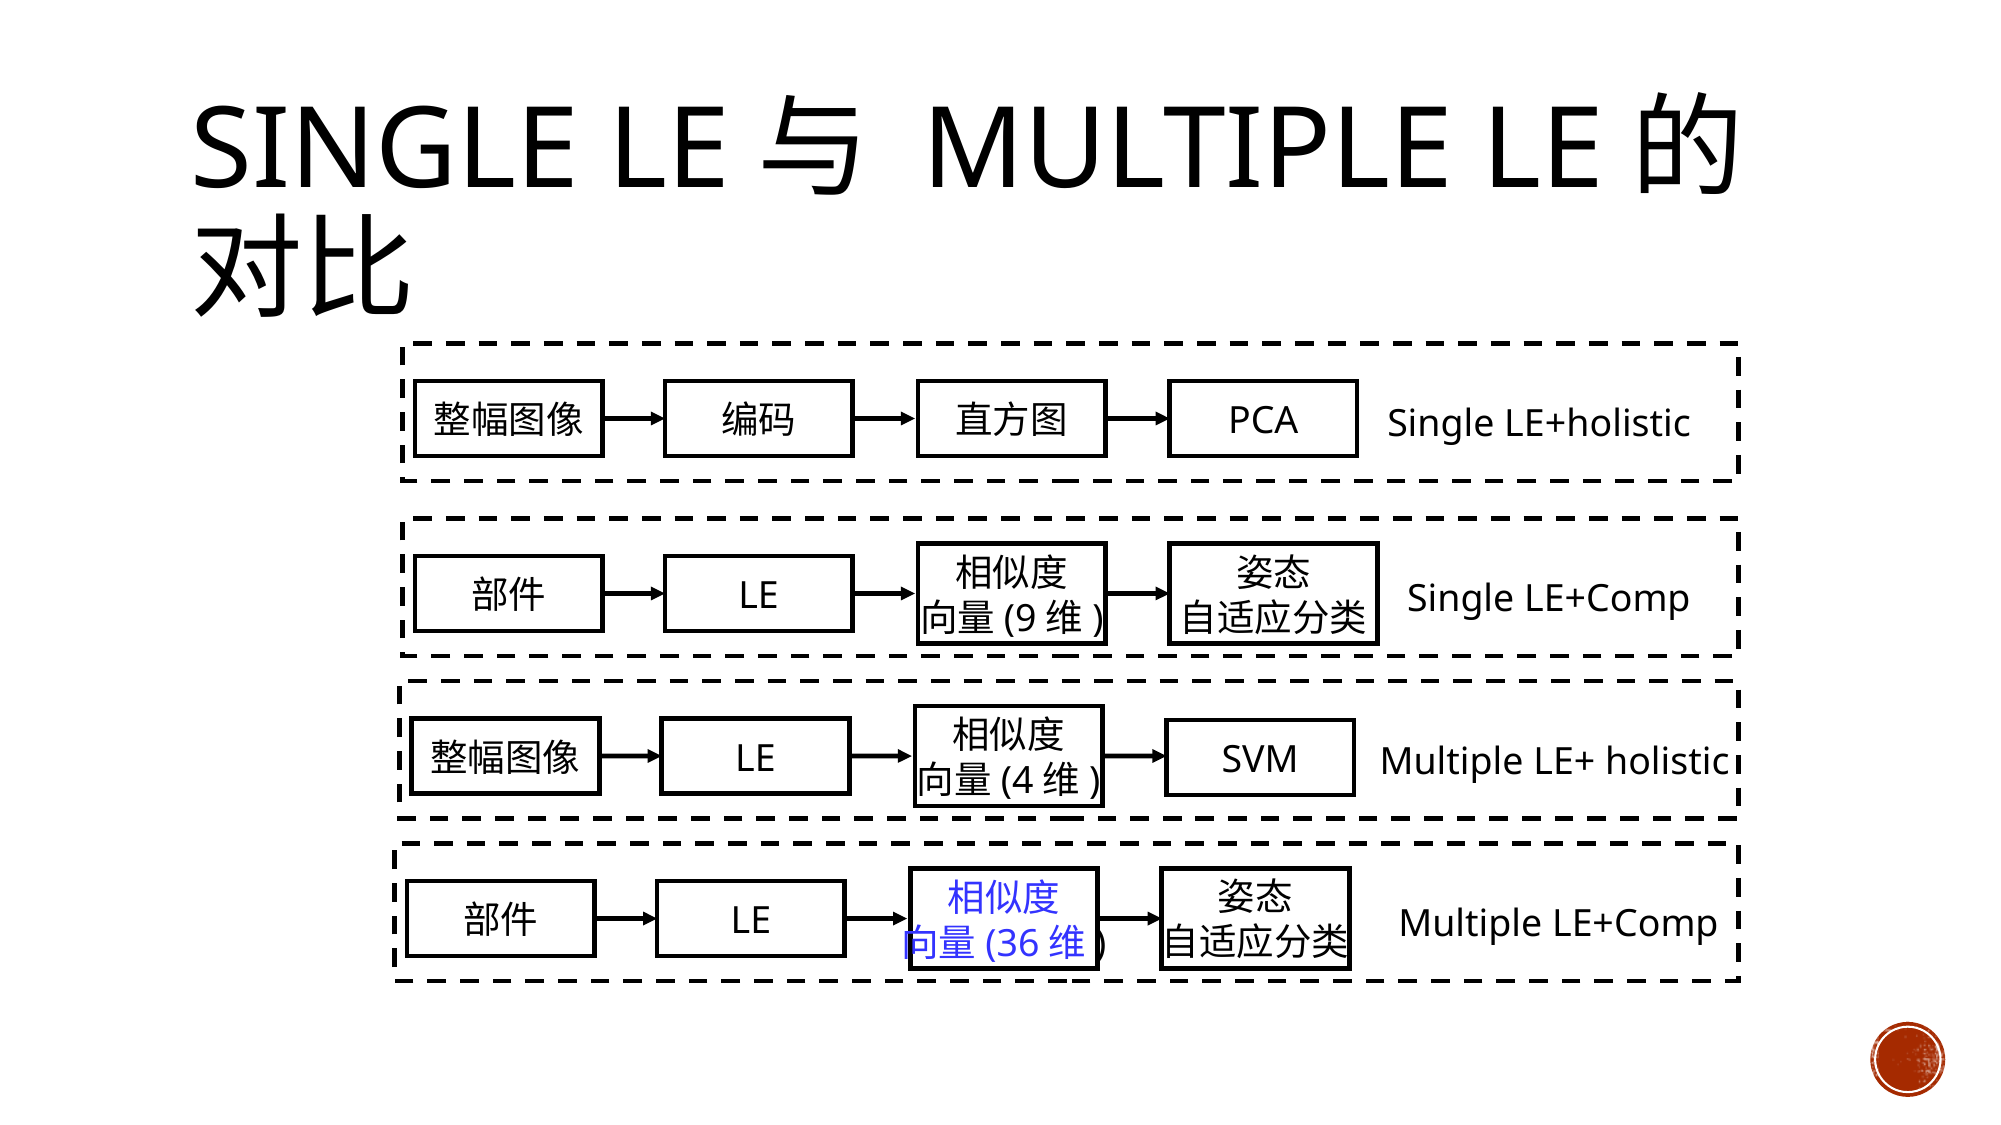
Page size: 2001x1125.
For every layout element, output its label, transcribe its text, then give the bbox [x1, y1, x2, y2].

text_box 姿态 自适应分类 [1161, 868, 1350, 969]
text_box Multiple LE+Comp [1383, 891, 1734, 952]
text_box [402, 518, 1739, 656]
text_box Single LE+Comp [1392, 566, 1706, 627]
text_box Multiple LE+ holistic [1364, 729, 1752, 790]
text_box SVM [1166, 720, 1354, 795]
text_box [399, 680, 1739, 819]
text_box [402, 343, 1739, 481]
text_box [394, 843, 1739, 981]
text_box Single LE+holistic [1372, 391, 1707, 452]
title Single LE与 Multiple LE的对比 [175, 79, 1826, 344]
